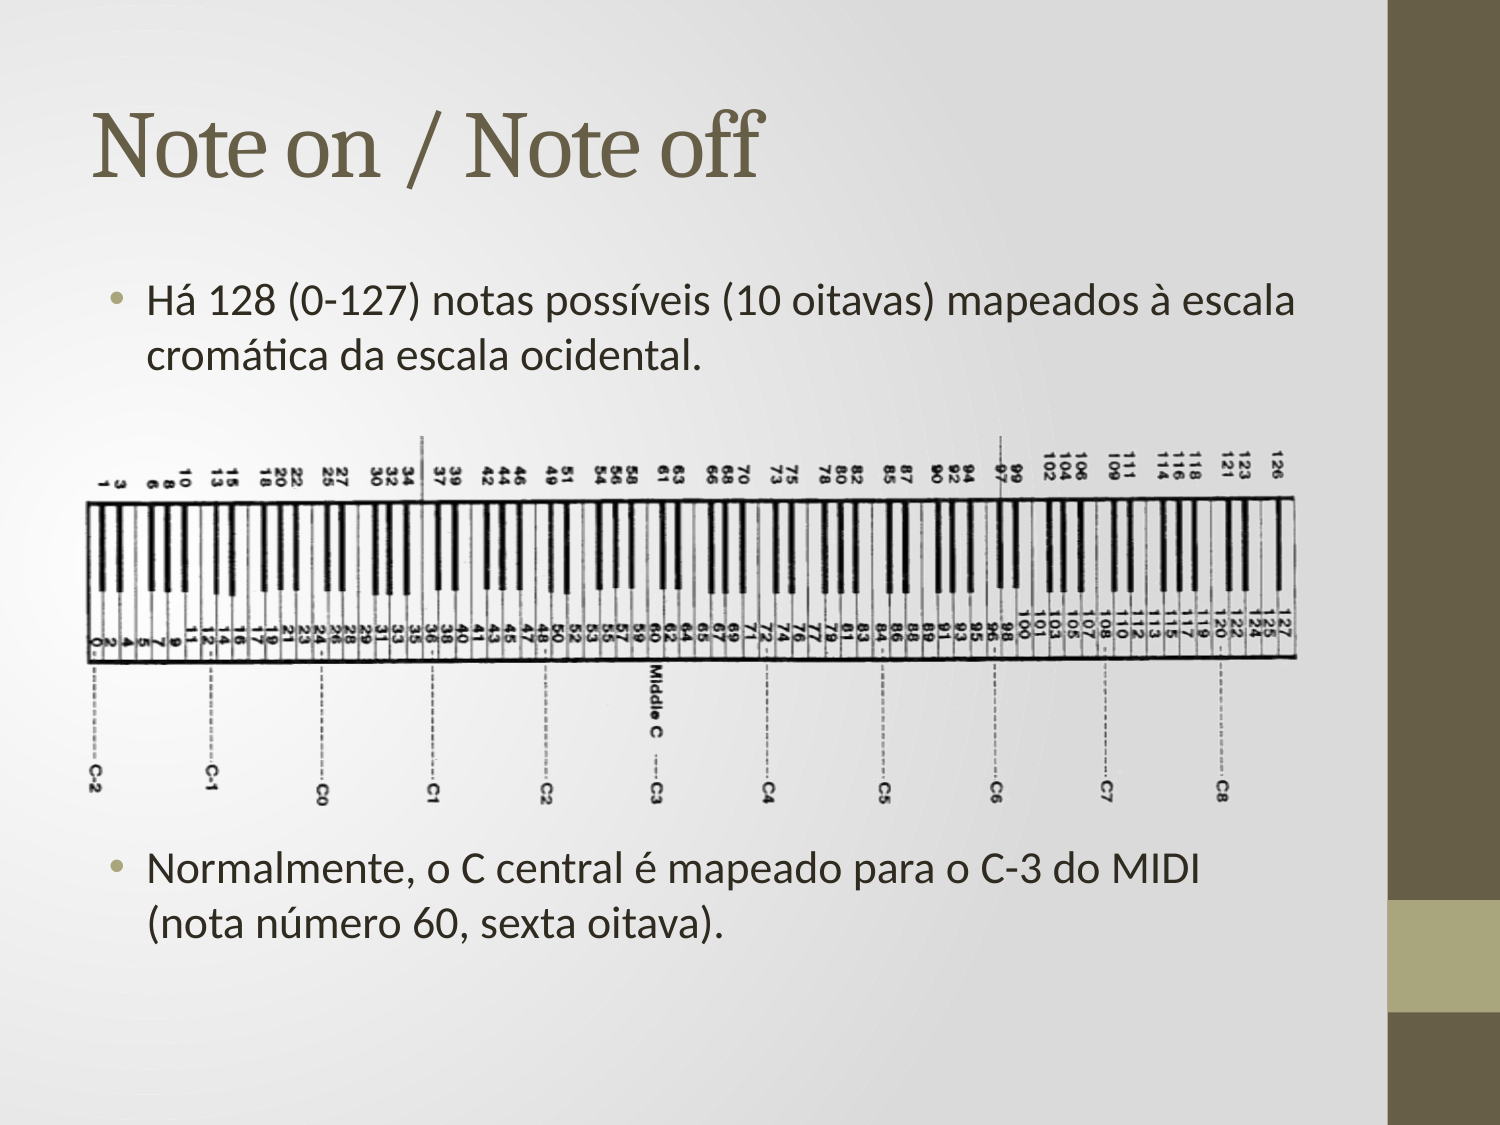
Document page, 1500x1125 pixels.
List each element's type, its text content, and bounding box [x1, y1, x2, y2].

list Há 128 (0-127) notas possíveis (10 oitavas) mapeados à escala cromática da escala ocidental. Normalmente, o C central é mapeado para o C-3 do MIDI (nota número 60, sexta oitava). [75, 835, 1325, 1050]
picture [45, 393, 1326, 831]
list Há 128 (0-127) notas possíveis (10 oitavas) mapeados à escala cromática da escala ocidental. Normalmente, o C central é mapeado para o C-3 do MIDI (nota número 60, sexta oitava). [75, 262, 1325, 387]
title Note on / Note off [75, 45, 1325, 233]
